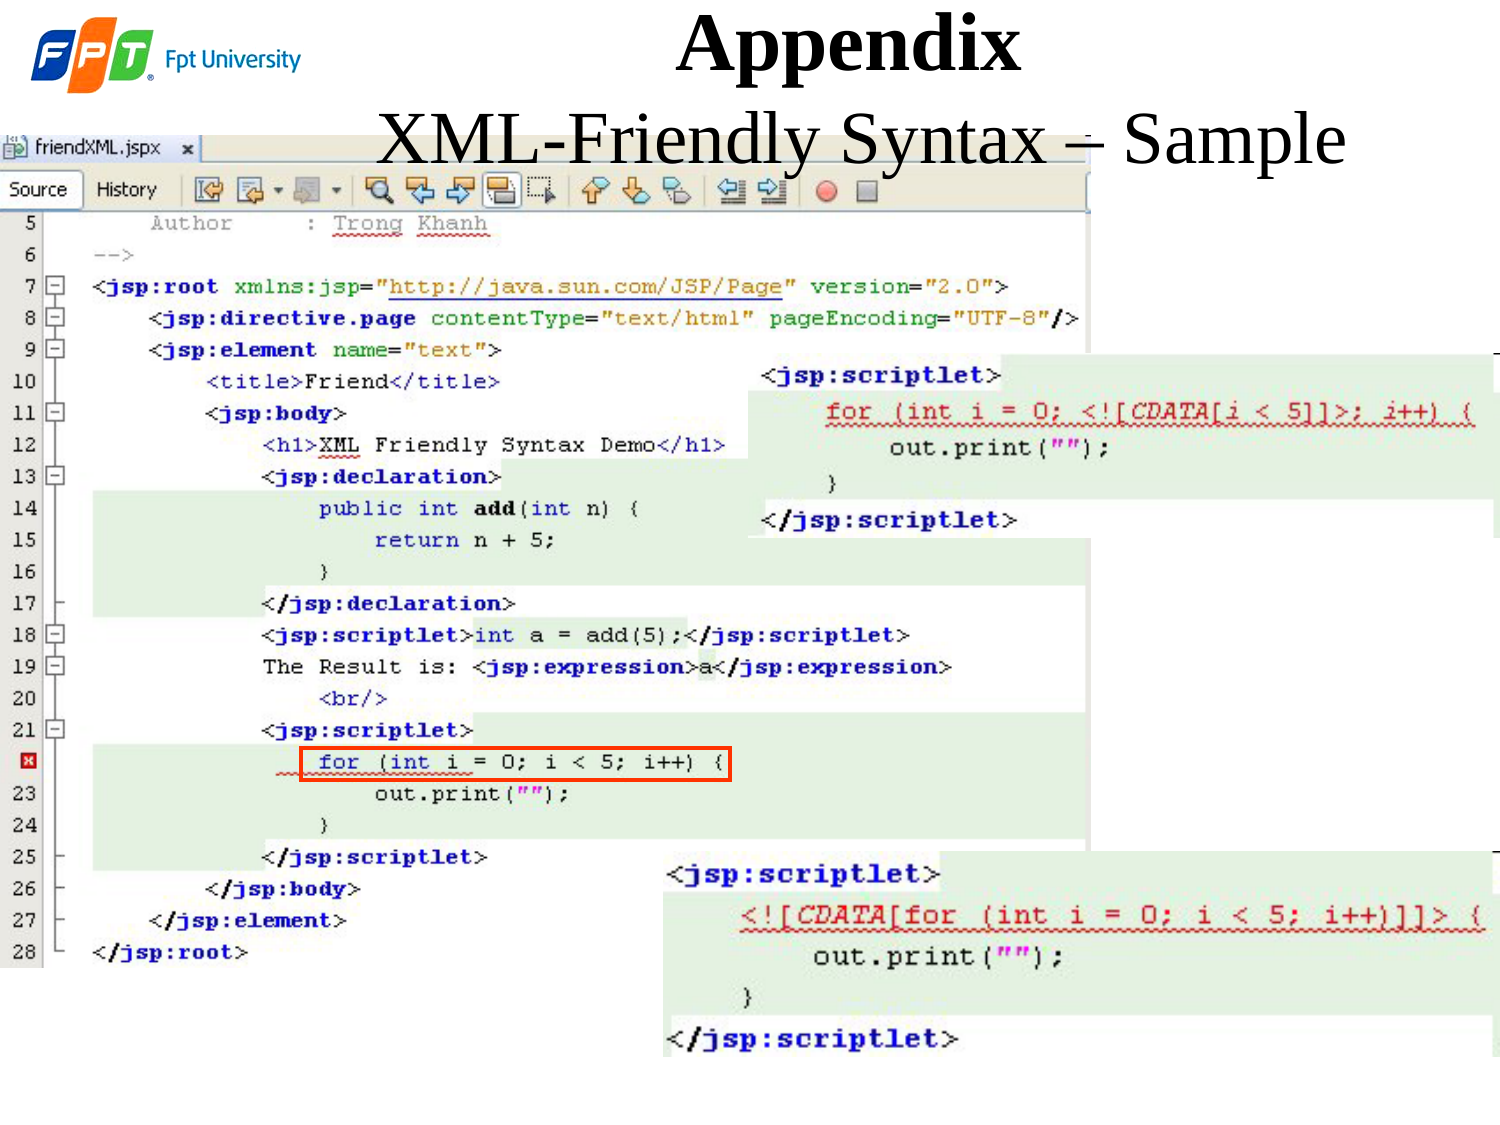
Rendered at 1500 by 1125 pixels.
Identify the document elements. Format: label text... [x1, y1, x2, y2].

picture [0, 0, 217, 122]
picture [0, 135, 1500, 1057]
title Appendix XML-Friendly Syntax – Sample [217, 0, 1500, 189]
